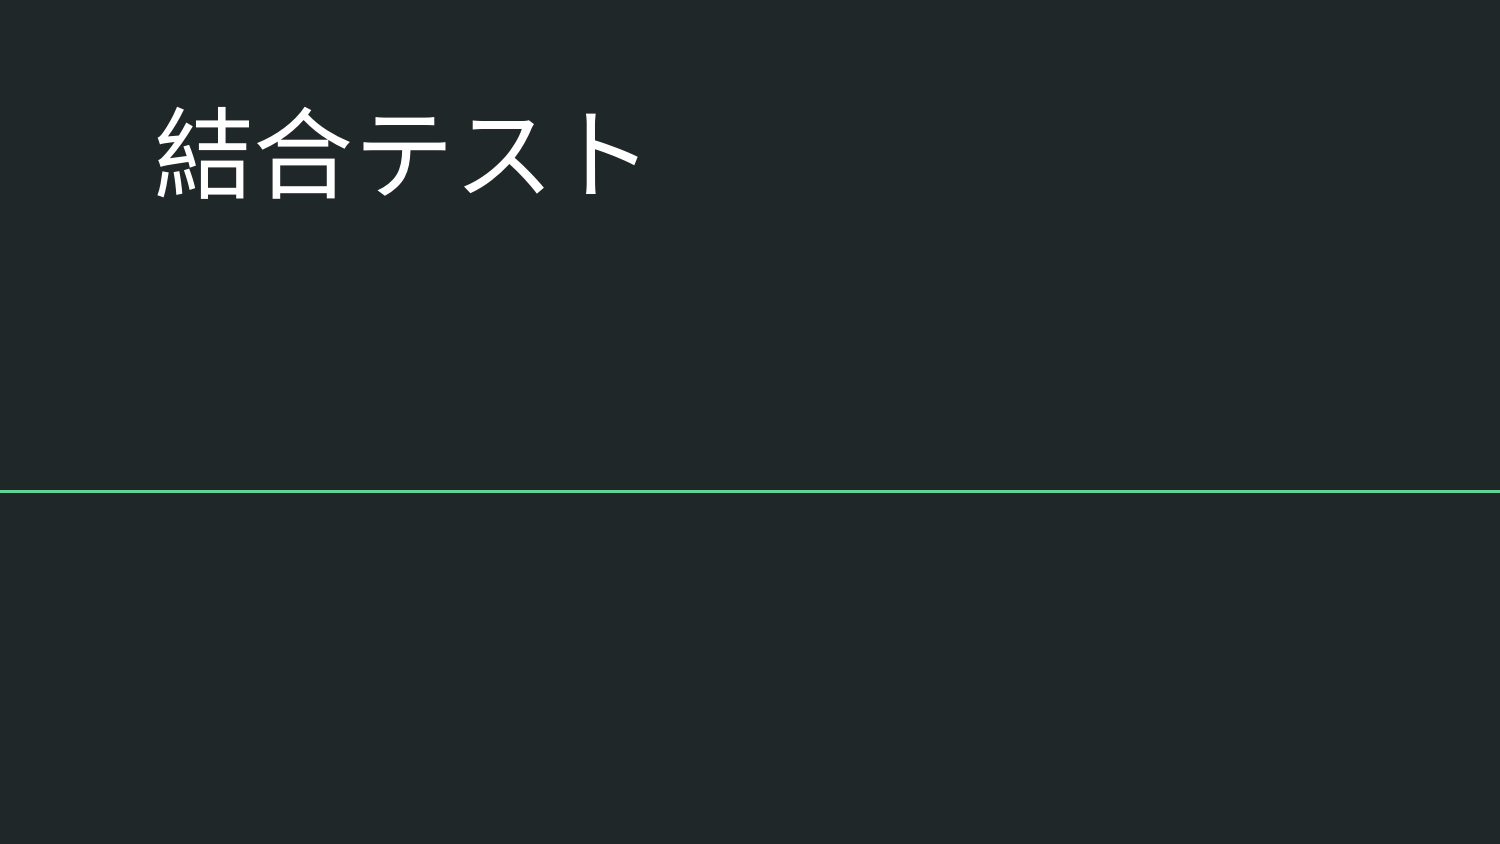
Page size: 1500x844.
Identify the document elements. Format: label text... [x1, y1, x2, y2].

title 結合テスト [139, 71, 1472, 227]
